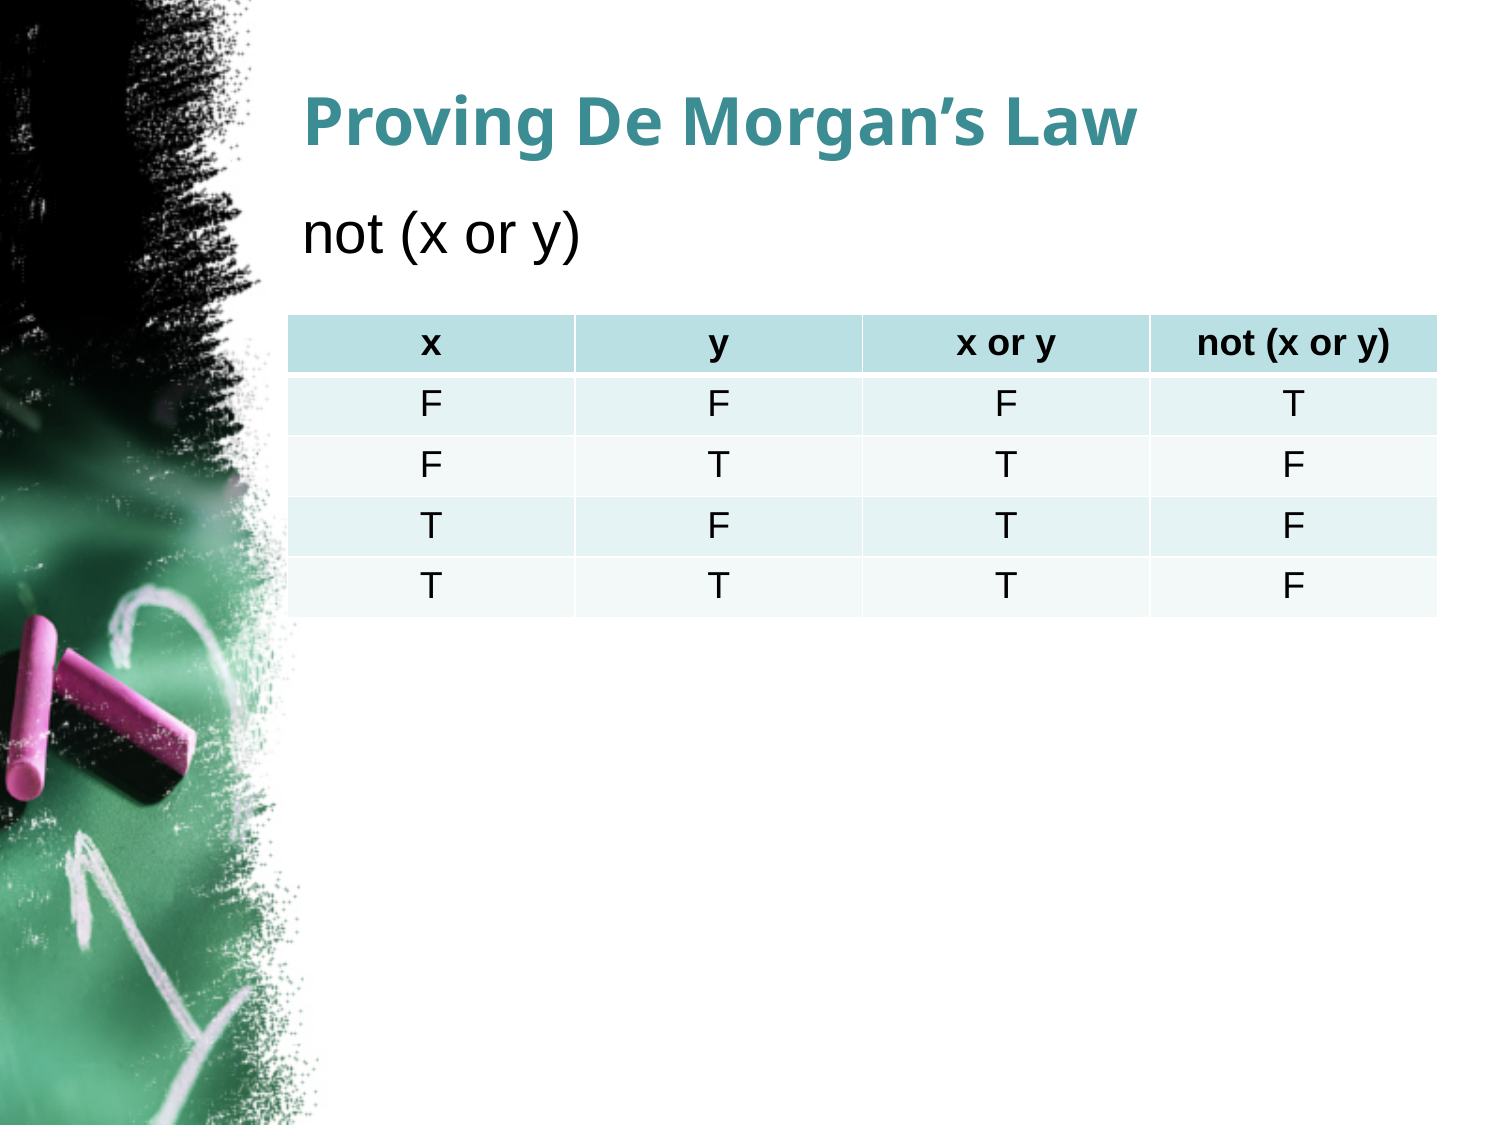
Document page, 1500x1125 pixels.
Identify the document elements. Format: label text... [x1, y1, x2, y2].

table_cell F [863, 378, 1149, 435]
table_header x [288, 315, 574, 372]
title Proving De Morgan’s Law [287, 50, 1438, 187]
table_cell T [576, 437, 862, 496]
table_cell F [576, 378, 862, 435]
table_cell T [1151, 378, 1437, 435]
table_header x or y [863, 315, 1149, 372]
table_cell T [863, 437, 1149, 496]
table_cell F [1151, 437, 1437, 496]
table_cell F [576, 497, 862, 556]
table_cell F [1151, 558, 1437, 617]
list not (x or y) [287, 187, 1438, 294]
table_cell T [863, 497, 1149, 556]
table_cell F [288, 378, 574, 435]
table_cell T [576, 558, 862, 617]
table_cell T [288, 558, 574, 617]
table_cell T [288, 497, 574, 556]
table_header not (x or y) [1151, 315, 1437, 372]
table_cell T [863, 558, 1149, 617]
table_cell F [1151, 497, 1437, 556]
picture [0, 0, 1500, 1125]
table_cell F [288, 437, 574, 496]
table_header y [576, 315, 862, 372]
